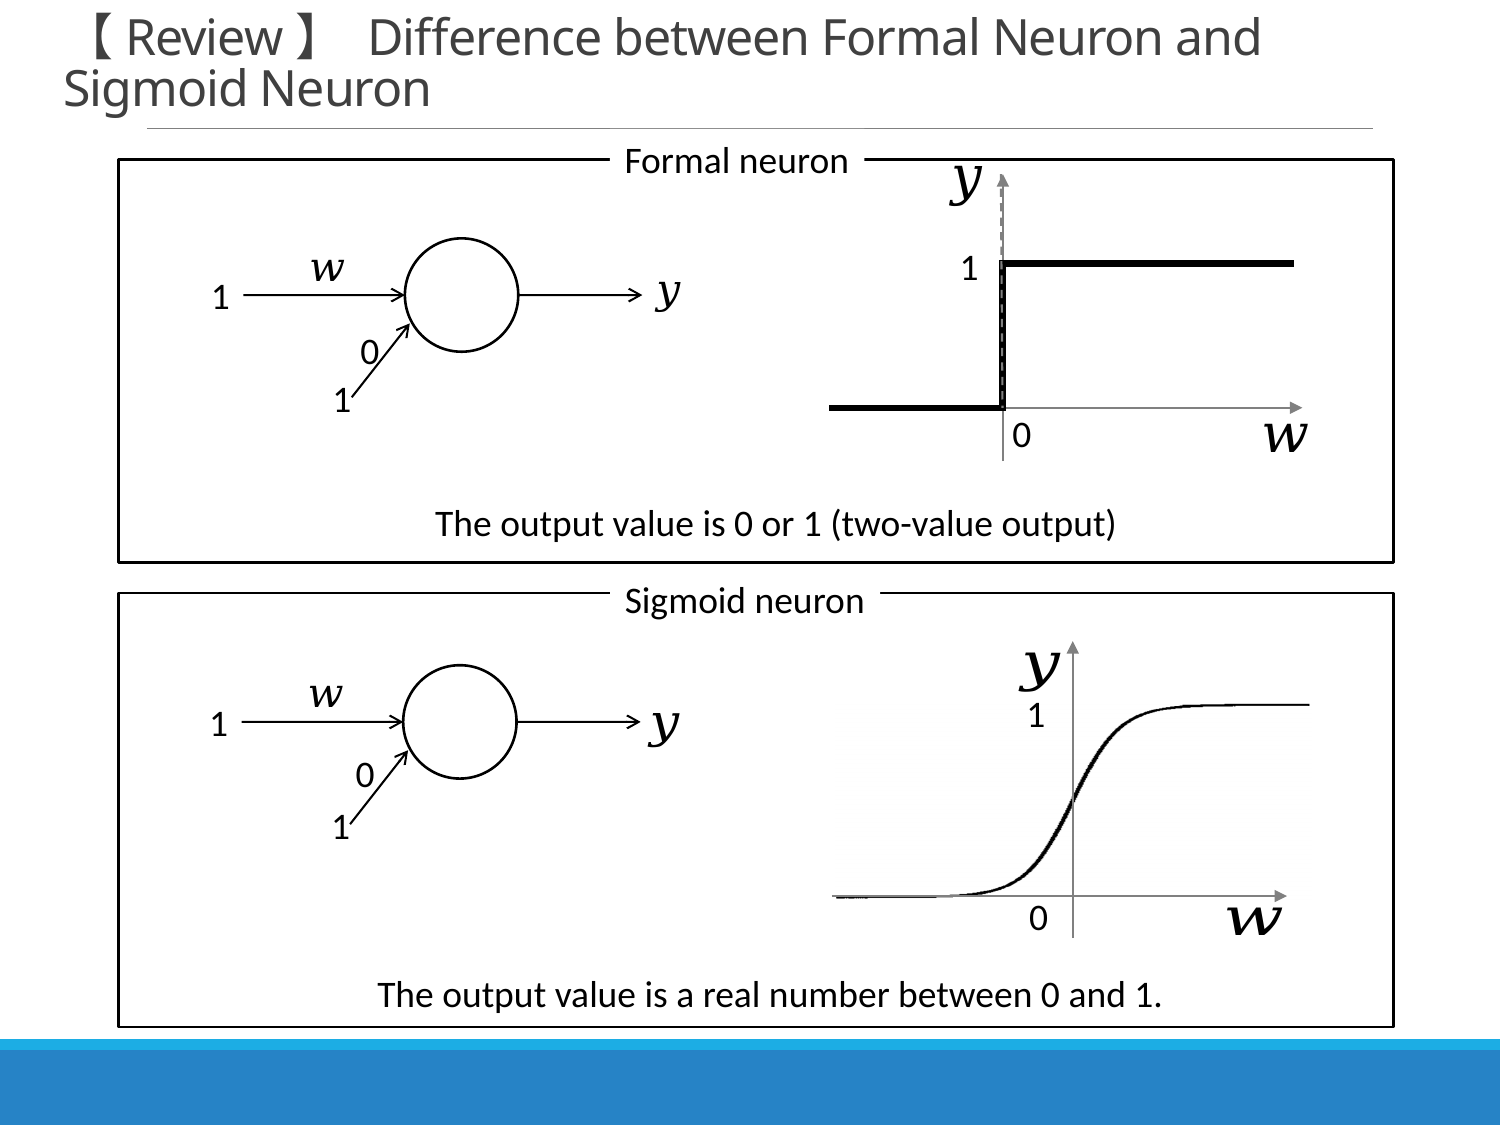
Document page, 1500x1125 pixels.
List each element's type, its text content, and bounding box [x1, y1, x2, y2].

text_box [117, 592, 1395, 1028]
text_box Formal neuron [609, 128, 865, 189]
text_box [208, 664, 685, 848]
title 【Review】 Difference between Formal Neuron and Sigmoid Neuron [48, 26, 1451, 125]
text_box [831, 633, 1312, 949]
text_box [210, 237, 685, 421]
text_box [117, 158, 1395, 564]
text_box The output value is 0 or 1 (two-value output) [420, 491, 1133, 552]
text_box The output value is a real number between 0 and 1. [362, 962, 1179, 1023]
text_box Sigmoid neuron [610, 568, 881, 629]
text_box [819, 159, 1313, 471]
